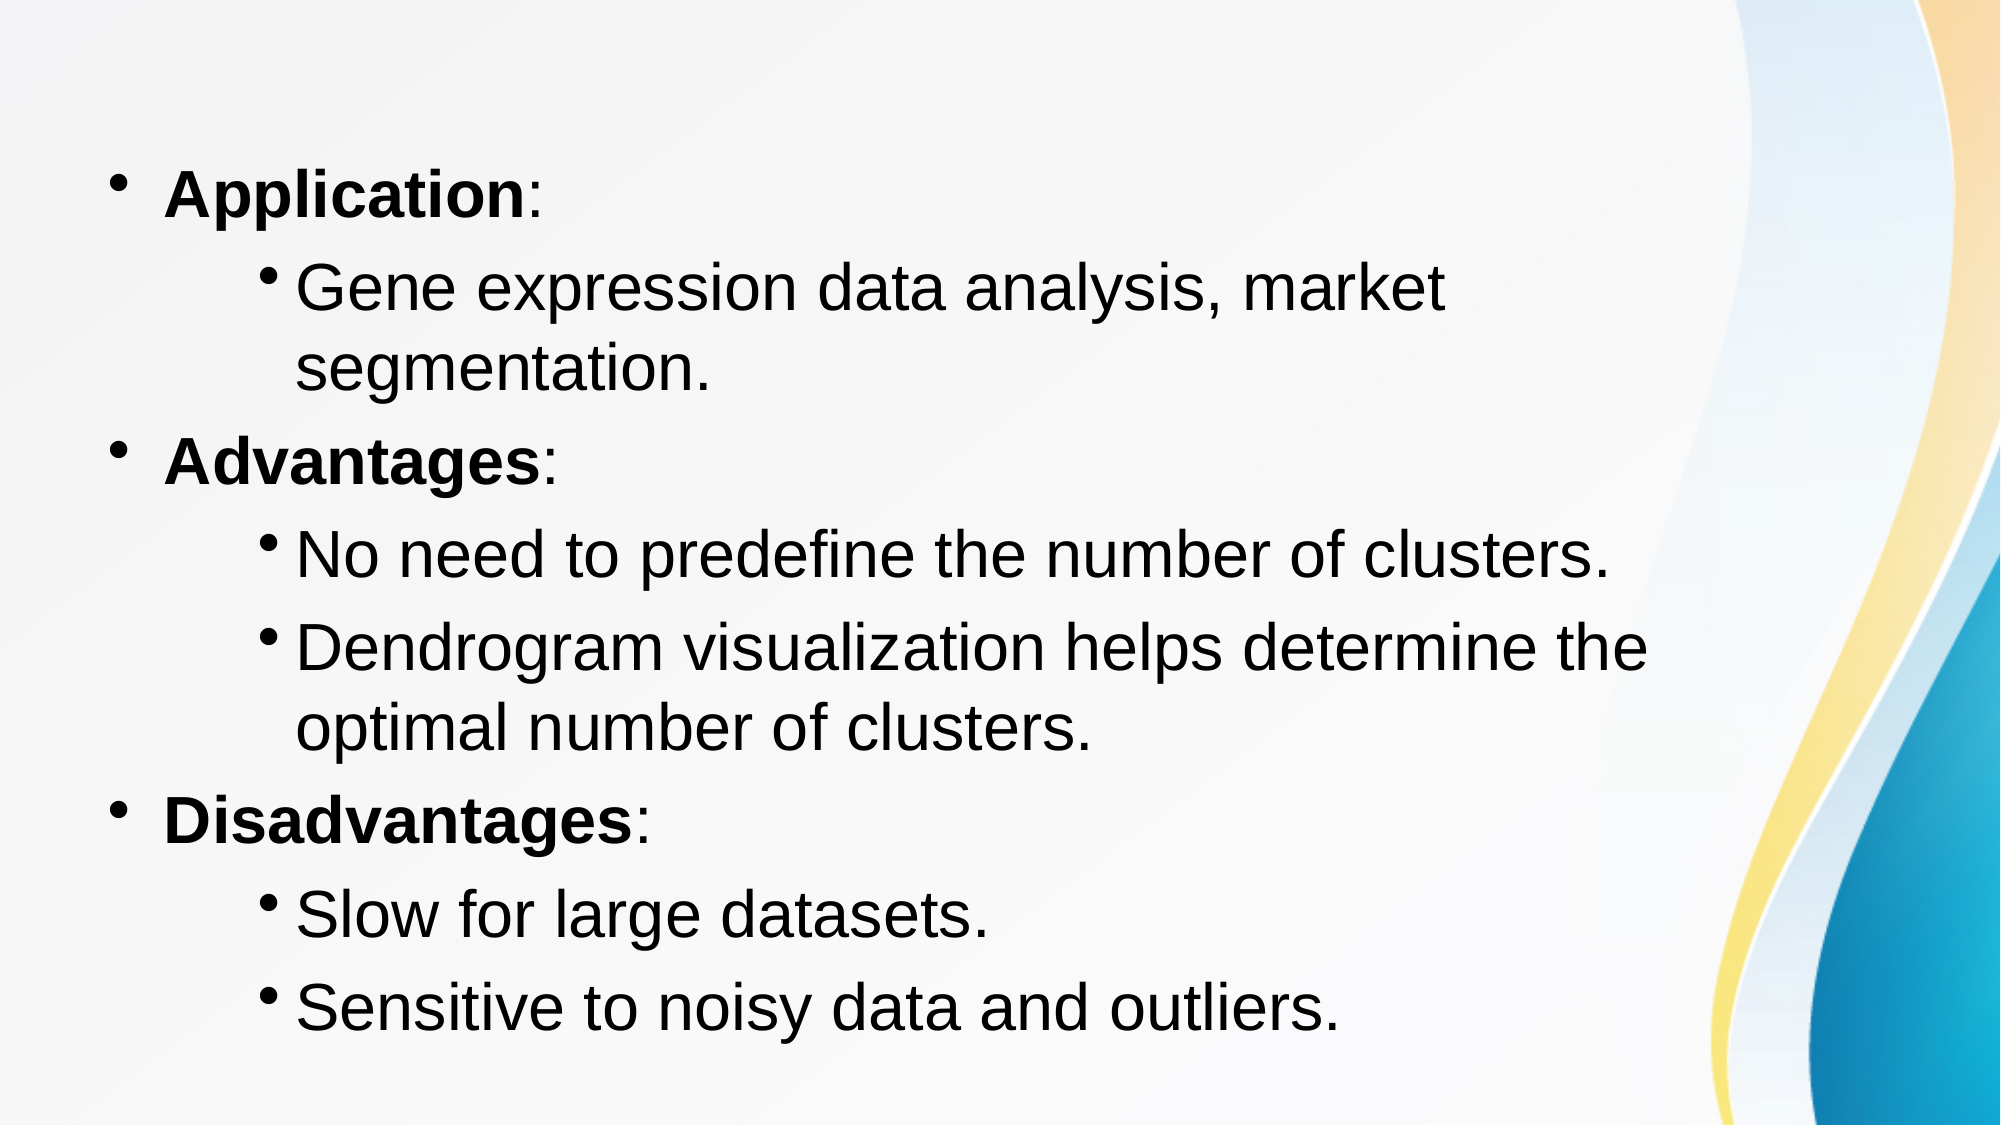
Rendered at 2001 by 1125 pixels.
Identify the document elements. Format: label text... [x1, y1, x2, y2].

list Application: Gene expression data analysis, market segmentation. Advantages: No need to predefine the number of clusters. Dendrogram visualization helps determine the optimal number of clusters. Disadvantages: Slow for large datasets. Sensitive to noisy data and outliers. [92, 143, 1819, 945]
picture [0, 0, 2001, 1125]
